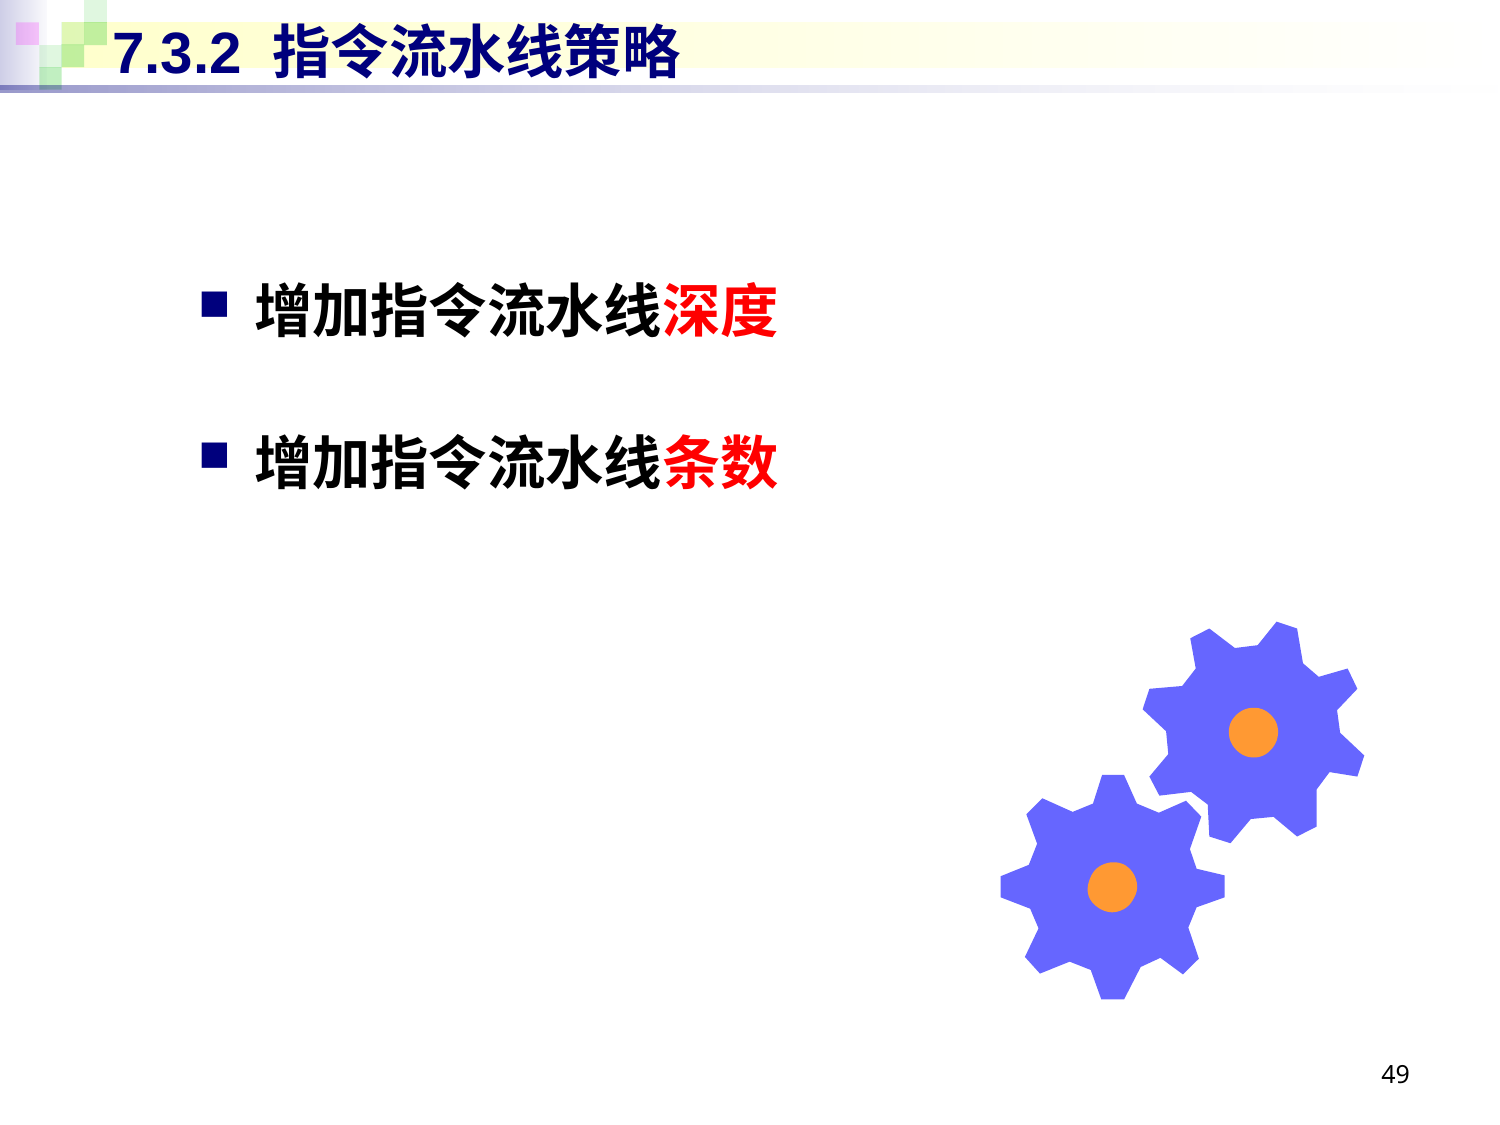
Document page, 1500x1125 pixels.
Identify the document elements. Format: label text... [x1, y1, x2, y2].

list 增加指令流水线深度 增加指令流水线条数 [182, 266, 1353, 623]
slide_number 49 [1074, 1024, 1426, 1101]
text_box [1142, 621, 1365, 844]
title 7.3.2 指令流水线策略 [97, 7, 1483, 94]
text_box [1000, 774, 1225, 1000]
